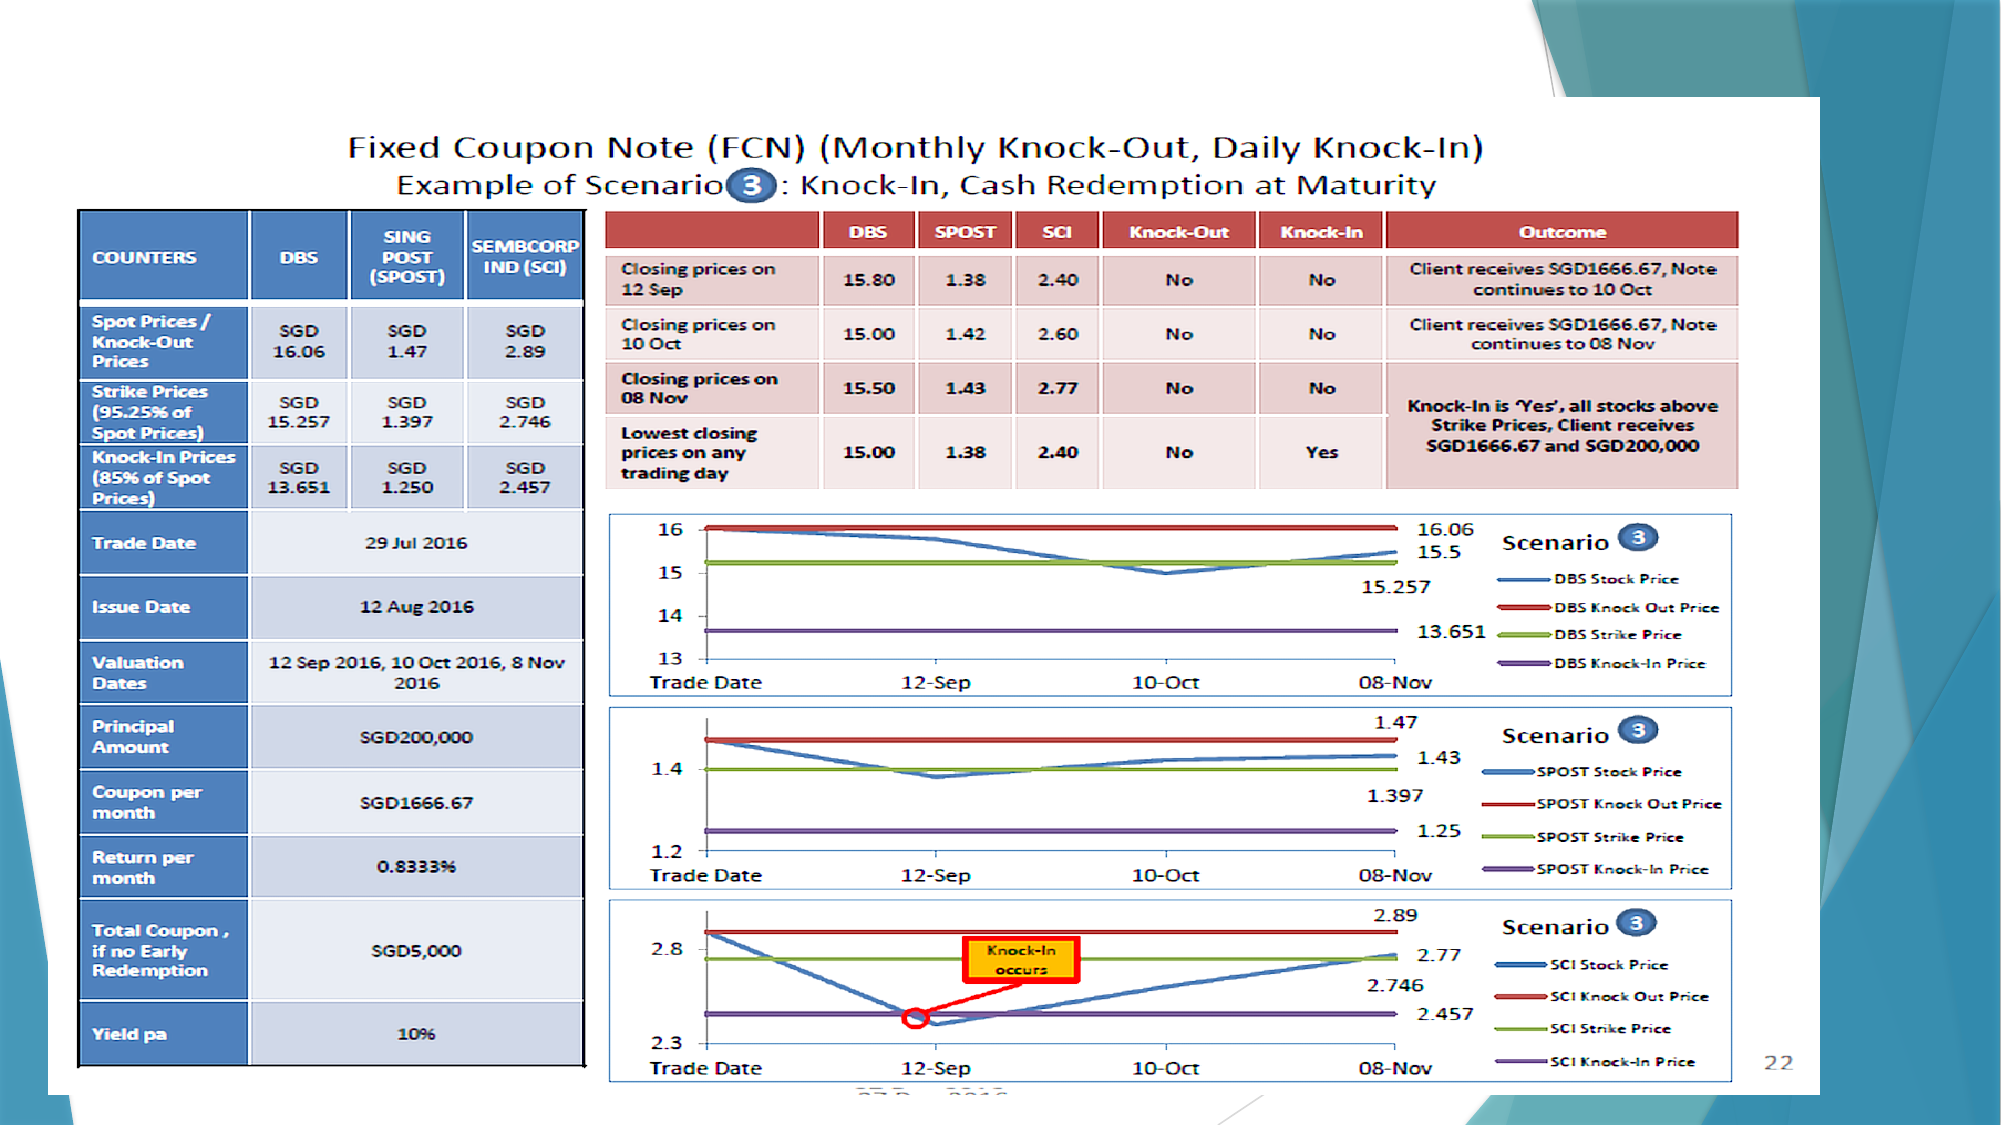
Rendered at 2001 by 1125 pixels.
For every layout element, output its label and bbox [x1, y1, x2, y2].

list [48, 97, 1821, 1095]
